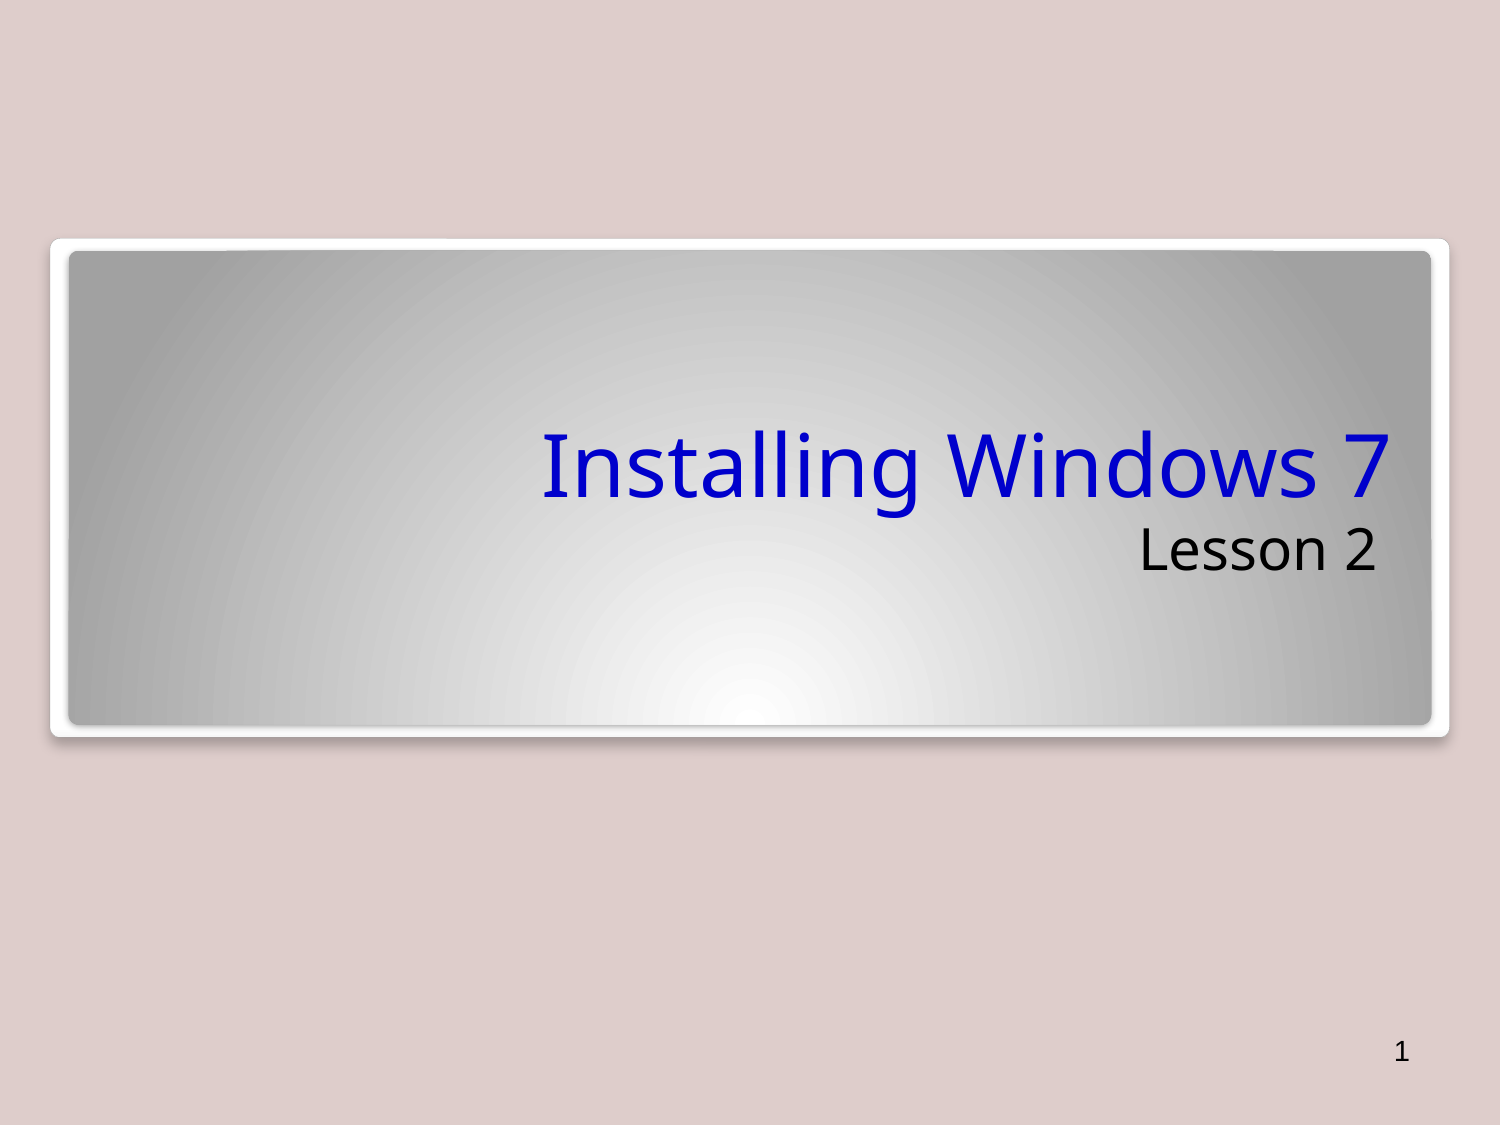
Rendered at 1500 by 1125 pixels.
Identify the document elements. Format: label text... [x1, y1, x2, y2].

text_box [46, 235, 1453, 741]
list Lesson 2 [49, 512, 1393, 688]
title Installing Windows 7 [0, 374, 1401, 523]
slide_number 1 [1074, 1024, 1426, 1103]
text_box [65, 247, 1435, 728]
